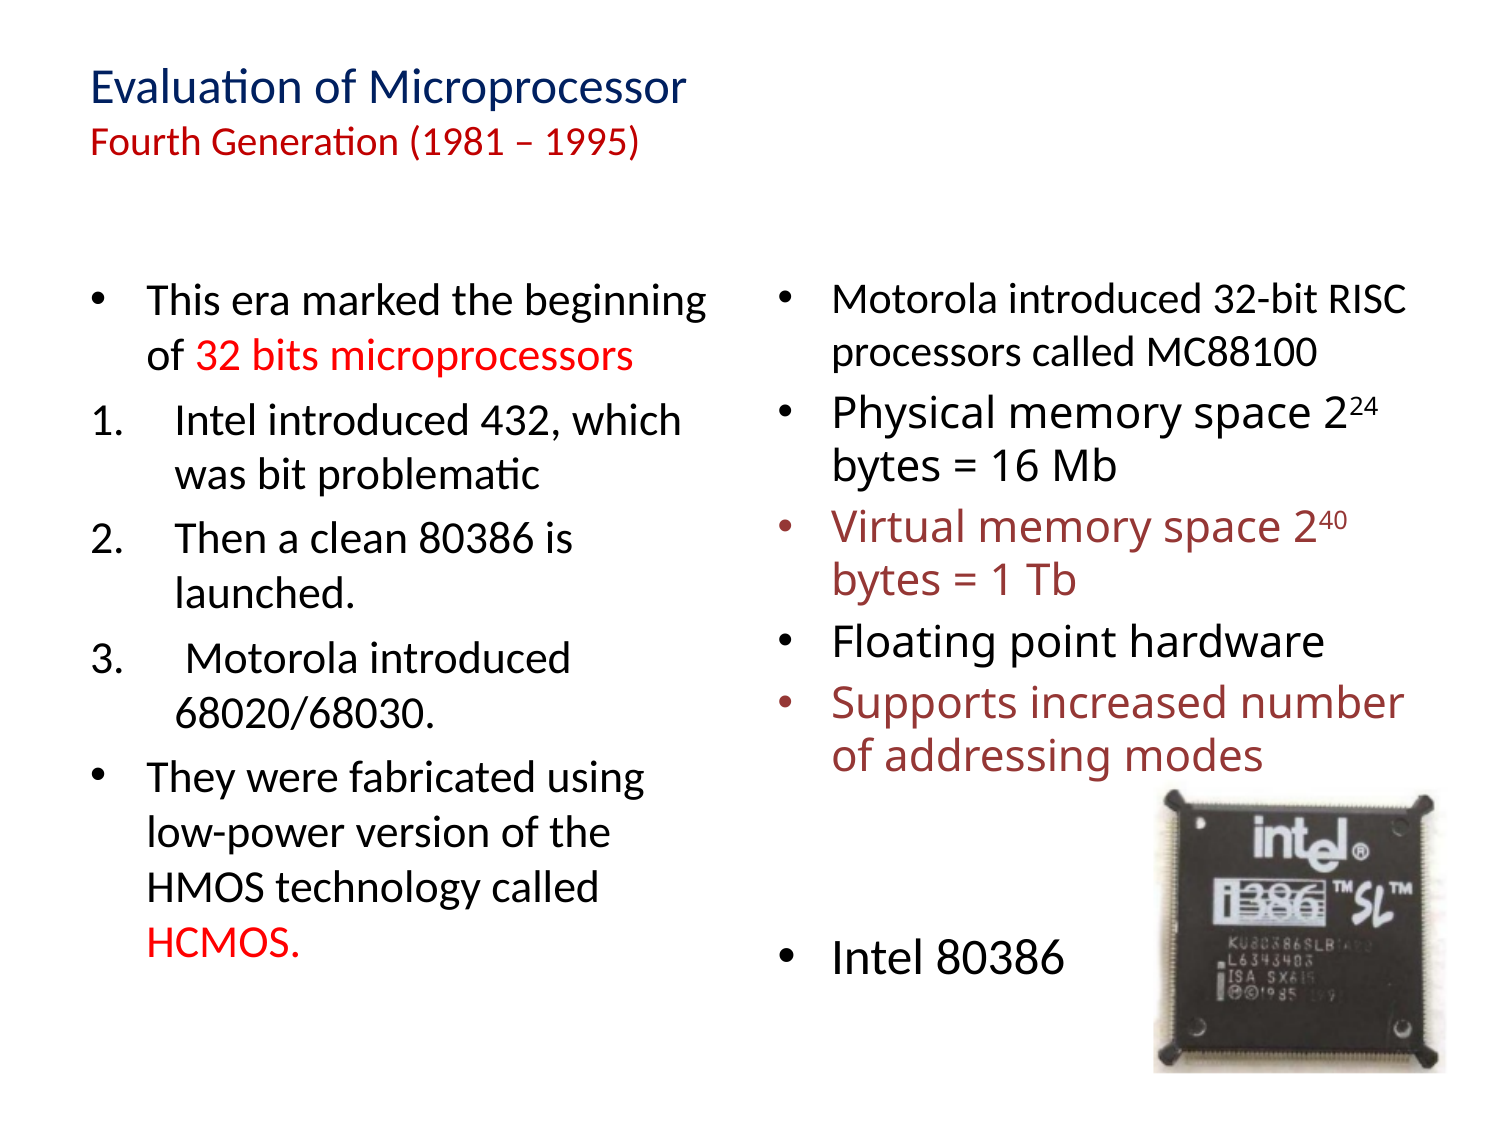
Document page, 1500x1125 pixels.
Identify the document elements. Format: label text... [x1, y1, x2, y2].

list Motorola introduced 32-bit RISC processors called MC88100 Physical memory space 224 bytes = 16 Mb Virtual memory space 240 bytes = 1 Tb Floating point hardware Supports increased number of addressing modes Intel 80386 [762, 262, 1425, 1005]
list This era marked the beginning of 32 bits microprocessors Intel introduced 432, which was bit problematic Then a clean 80386 is launched. Motorola introduced 68020/68030. They were fabricated using low-power version of the HMOS technology called HCMOS. [75, 262, 738, 1005]
title Evaluation of Microprocessor Fourth Generation (1981 – 1995) [75, 45, 1425, 233]
picture [1149, 774, 1455, 1087]
